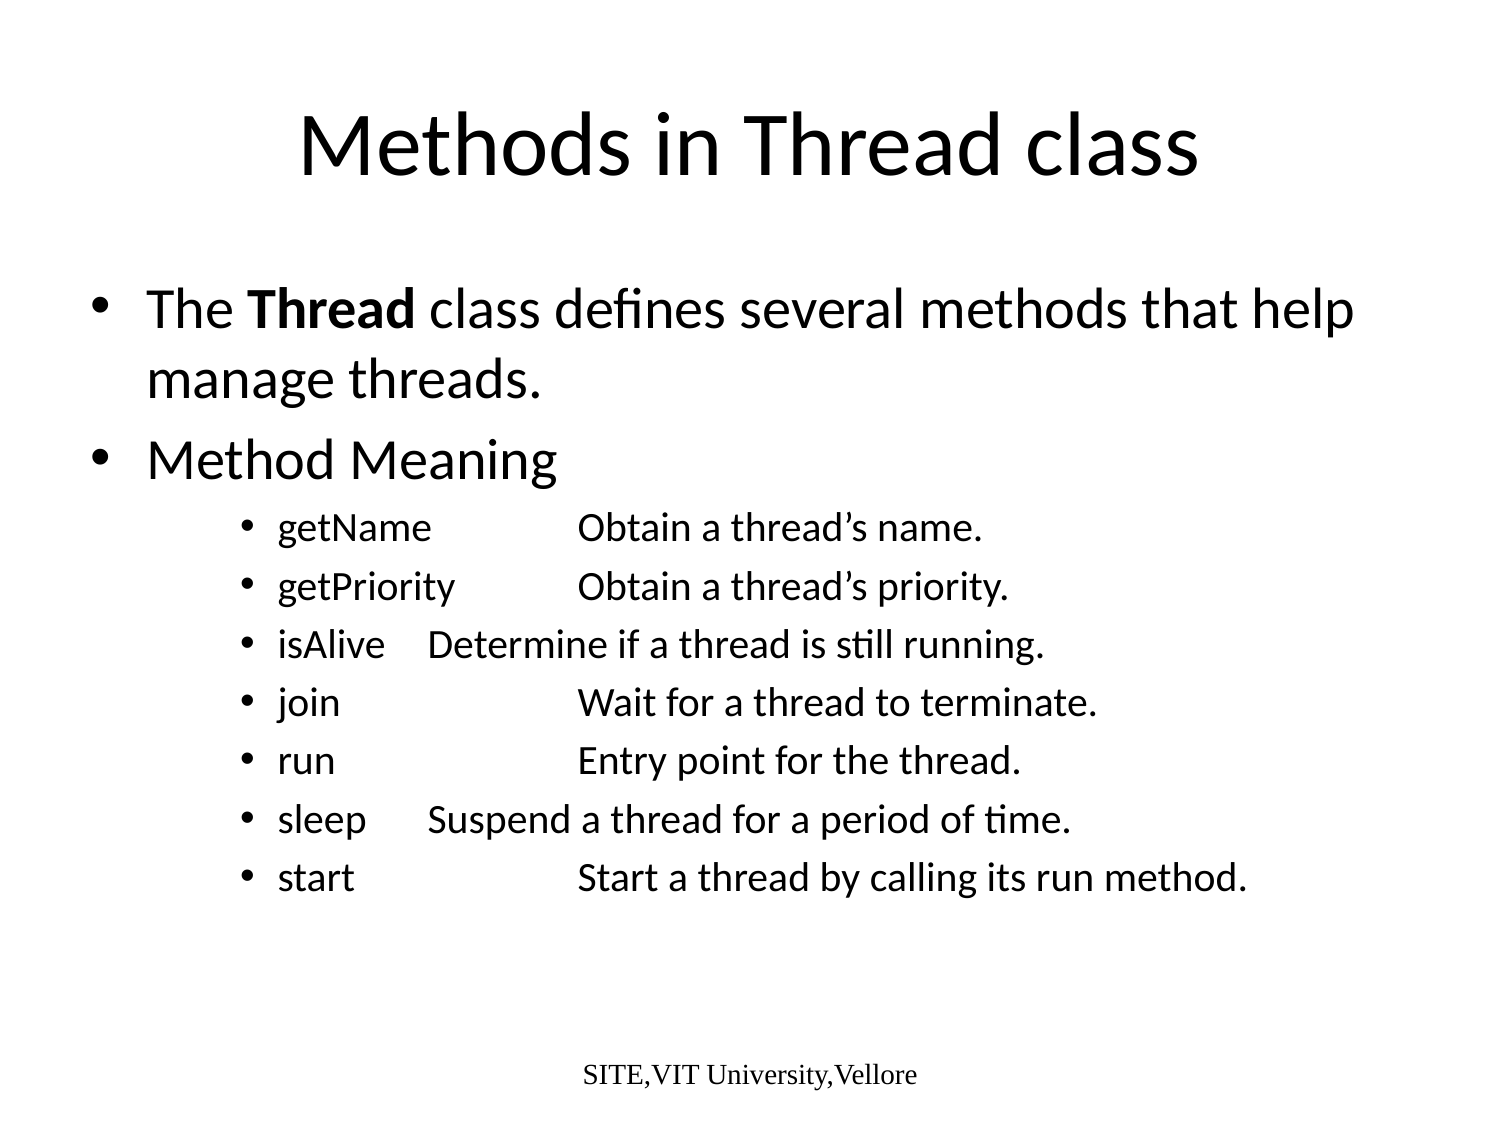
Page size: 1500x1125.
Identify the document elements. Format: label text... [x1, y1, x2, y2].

list The Thread class defines several methods that help manage threads. Method Meaning getName Obtain a thread’s name. getPriority Obtain a thread’s priority. isAlive Determine if a thread is still running. join Wait for a thread to terminate. run Entry point for the thread. sleep Suspend a thread for a period of time. start Start a thread by calling its run method. [75, 262, 1425, 1005]
title Methods in Thread class [75, 45, 1425, 233]
footer SITE,VIT University,Vellore [512, 1042, 988, 1103]
